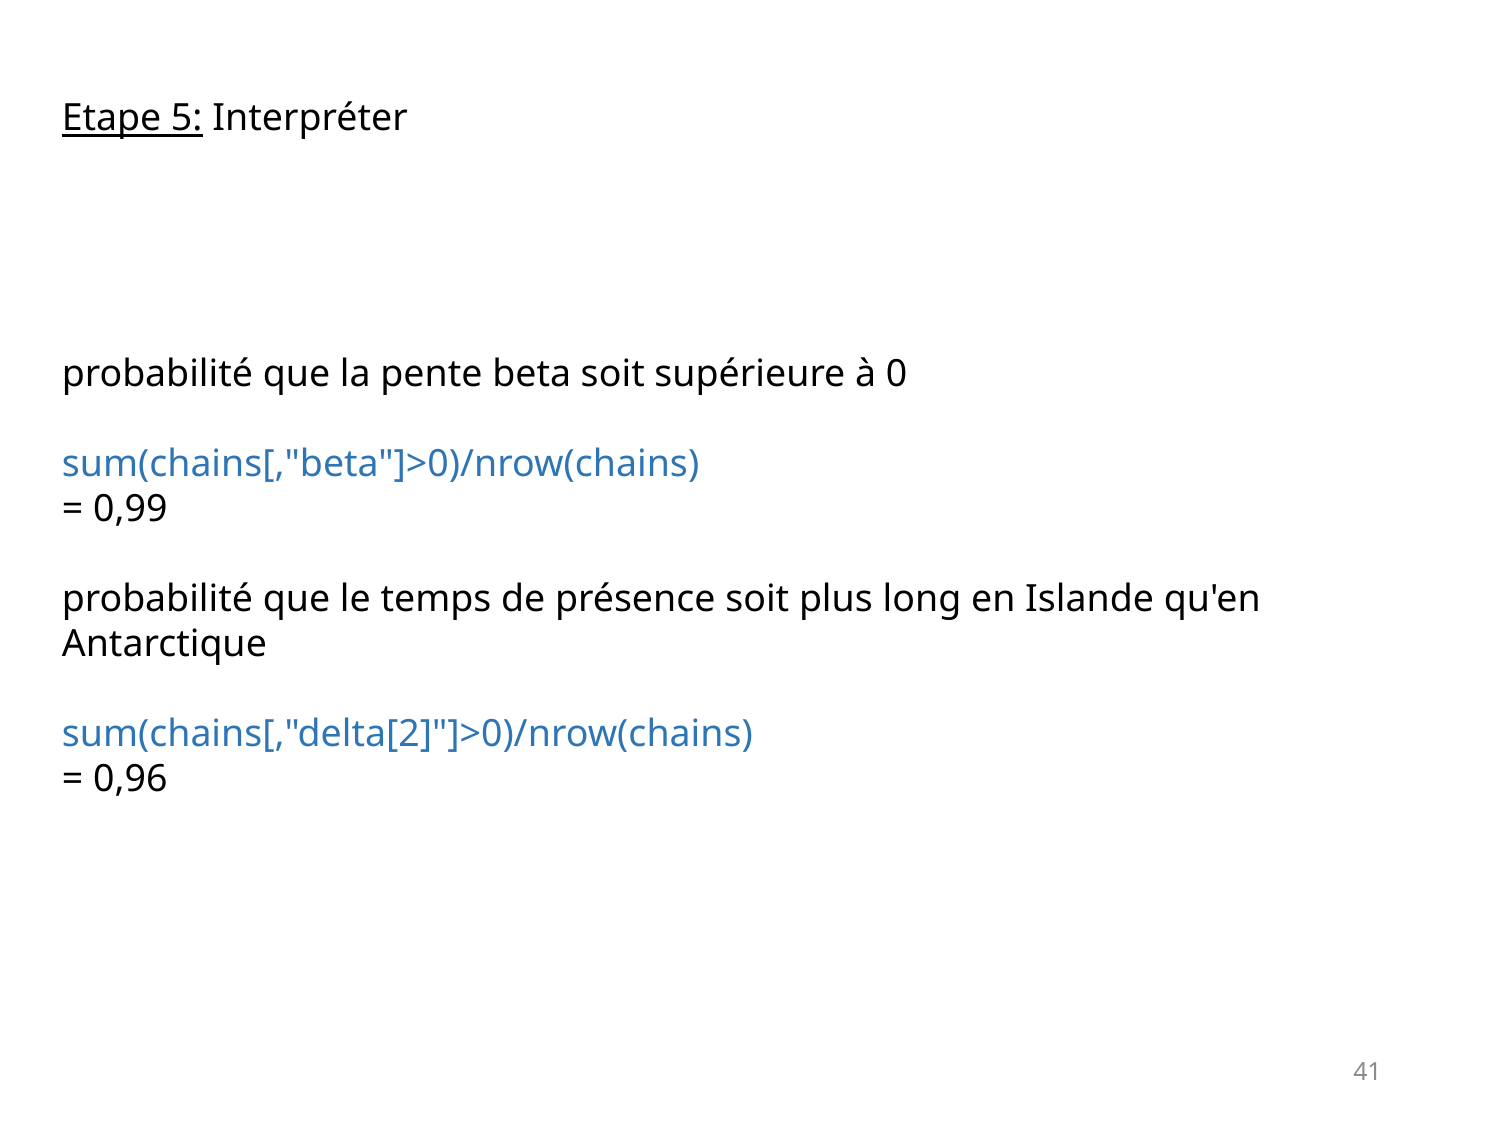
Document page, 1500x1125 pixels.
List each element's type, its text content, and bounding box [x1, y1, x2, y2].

slide_number 41 [1059, 1042, 1397, 1103]
text_box probabilité que la pente beta soit supérieure à 0 sum(chains[,"beta"]>0)/nrow(chains) = 0,99 probabilité que le temps de présence soit plus long en Islande qu'en Antarctique sum(chains[,"delta[2]"]>0)/nrow(chains) = 0,96 [47, 341, 1481, 806]
text_box Etape 5: Interpréter [47, 85, 1234, 146]
